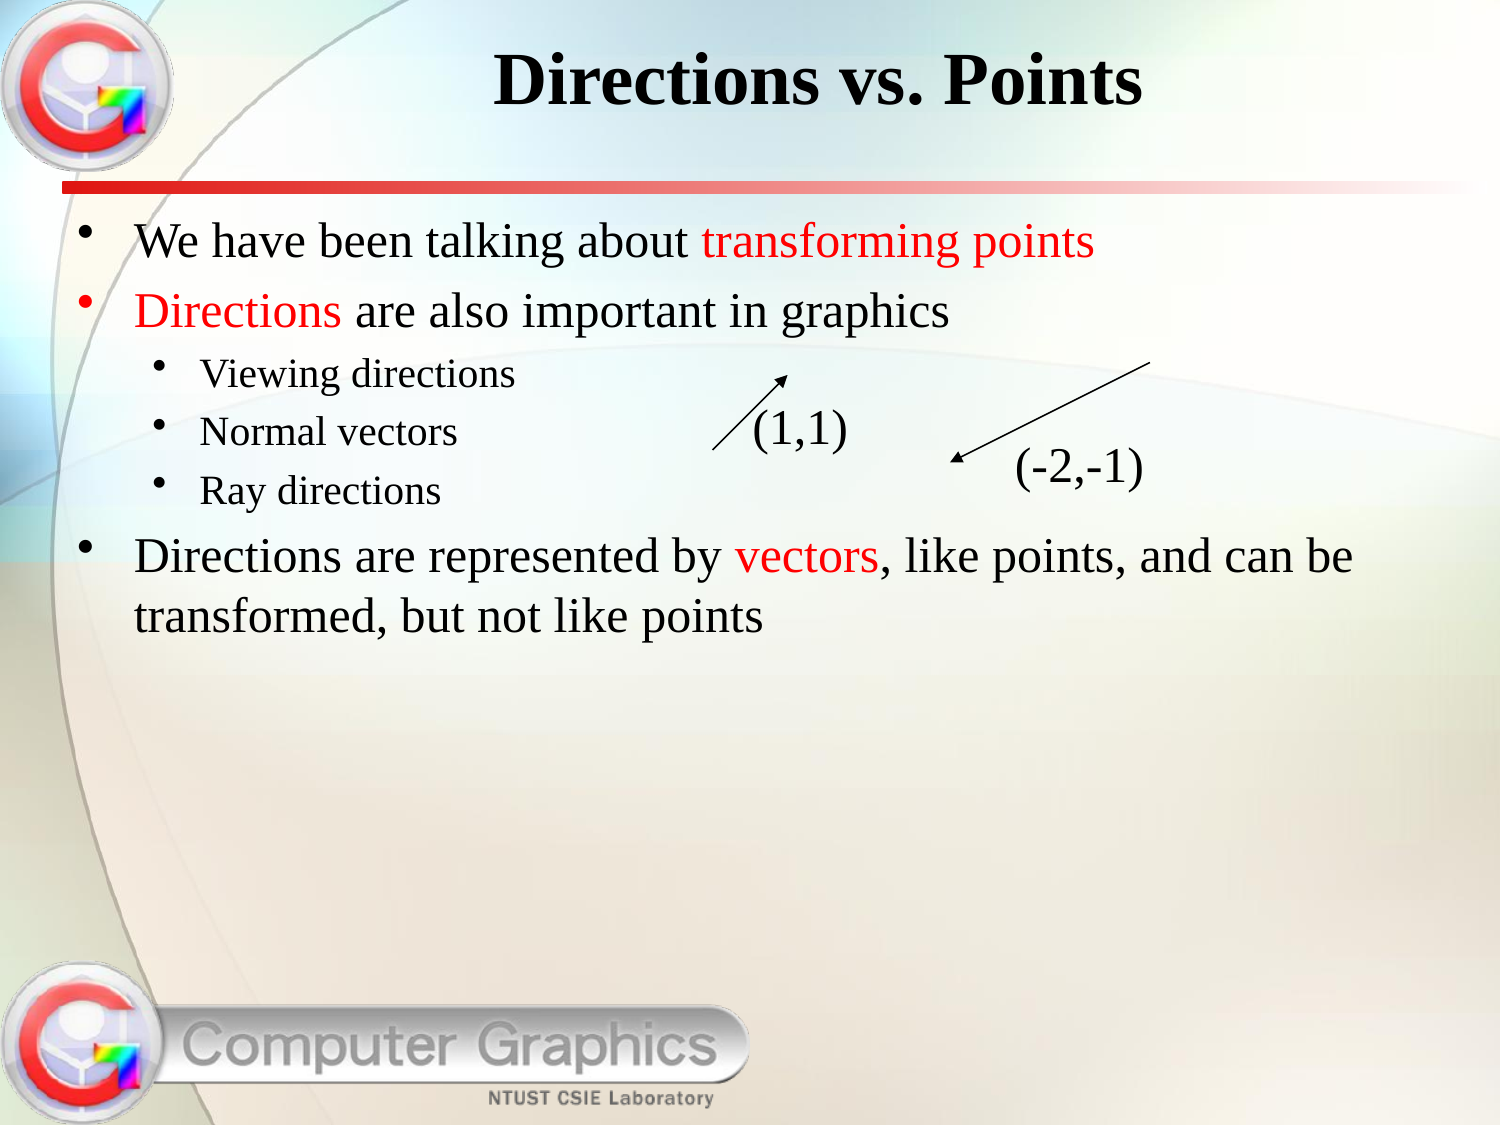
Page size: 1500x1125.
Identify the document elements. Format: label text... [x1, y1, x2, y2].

text_box (-2,-1) [1000, 424, 1160, 500]
picture [0, 0, 1500, 1125]
title Directions vs. Points [174, 12, 1463, 138]
list We have been talking about transforming points Directions are also important in graphics Viewing directions Normal vectors Ray directions Directions are represented by vectors, like points, and can be transformed, but not like points [62, 199, 1463, 1001]
text_box (1,1) [737, 387, 864, 463]
text_box [774, 375, 788, 387]
text_box [949, 437, 1000, 463]
